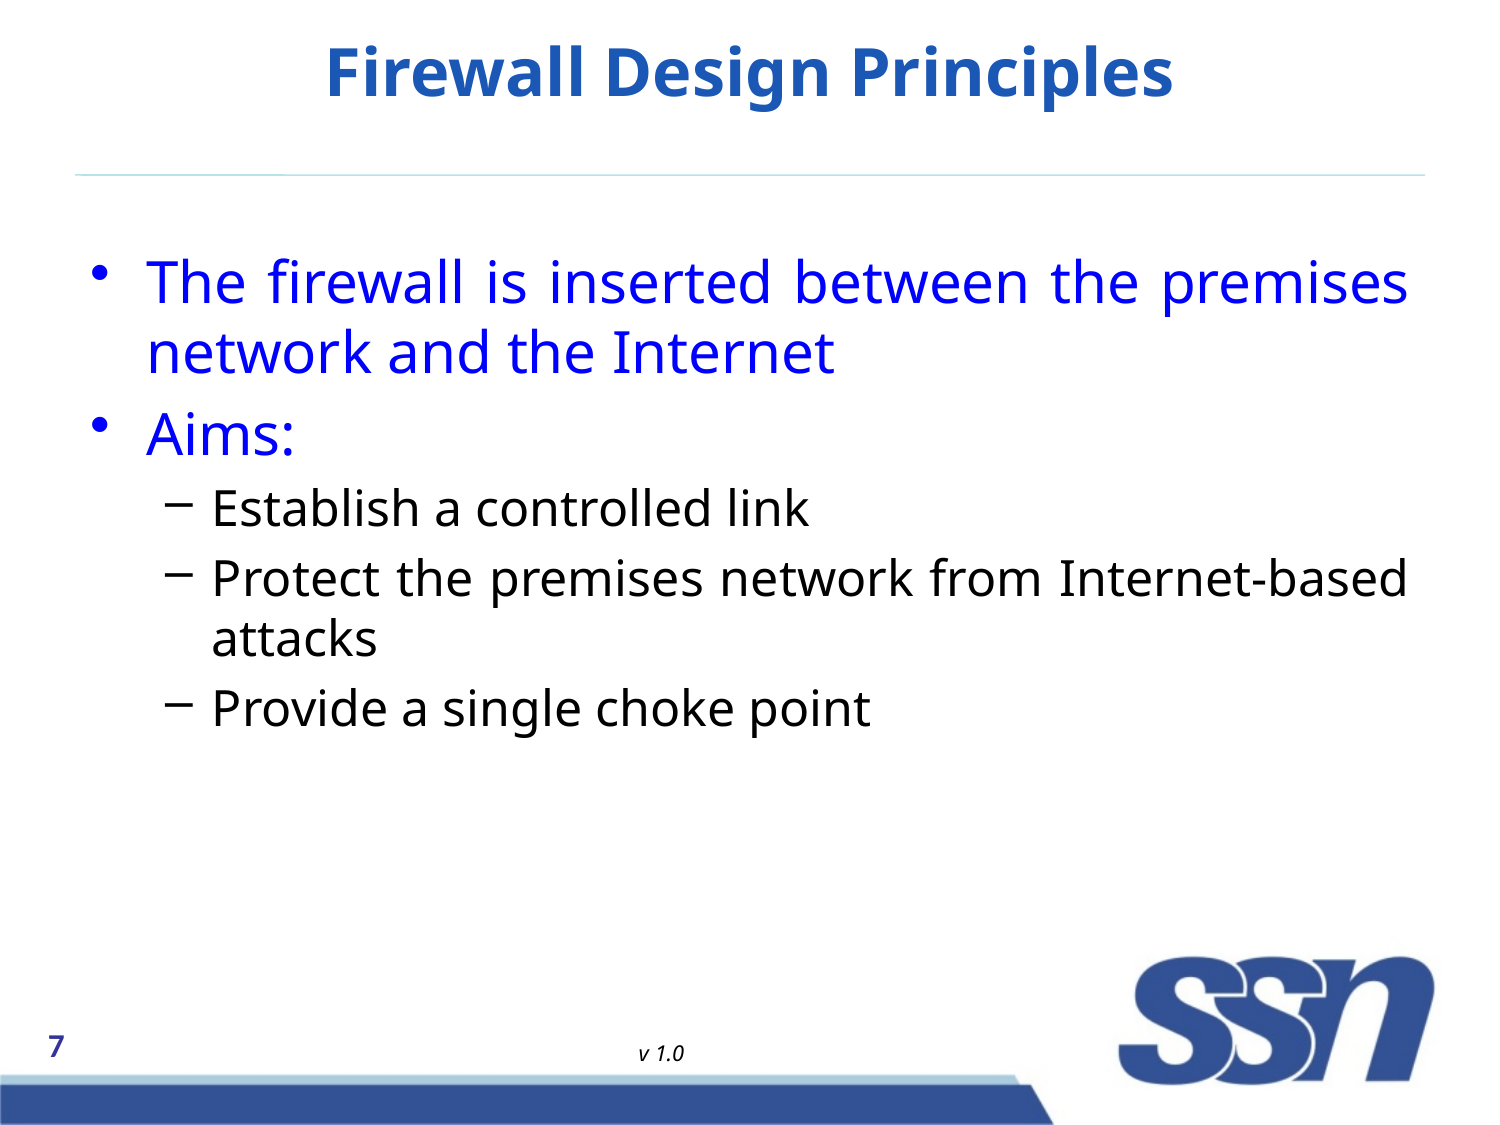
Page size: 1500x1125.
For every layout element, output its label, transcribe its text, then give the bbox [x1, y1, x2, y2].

title Firewall Design Principles [75, 45, 1425, 175]
picture [0, 913, 1500, 1125]
list The firewall is inserted between the premises network and the Internet Aims: Establish a controlled link Protect the premises network from Internet-based attacks Provide a single choke point [75, 237, 1425, 1005]
